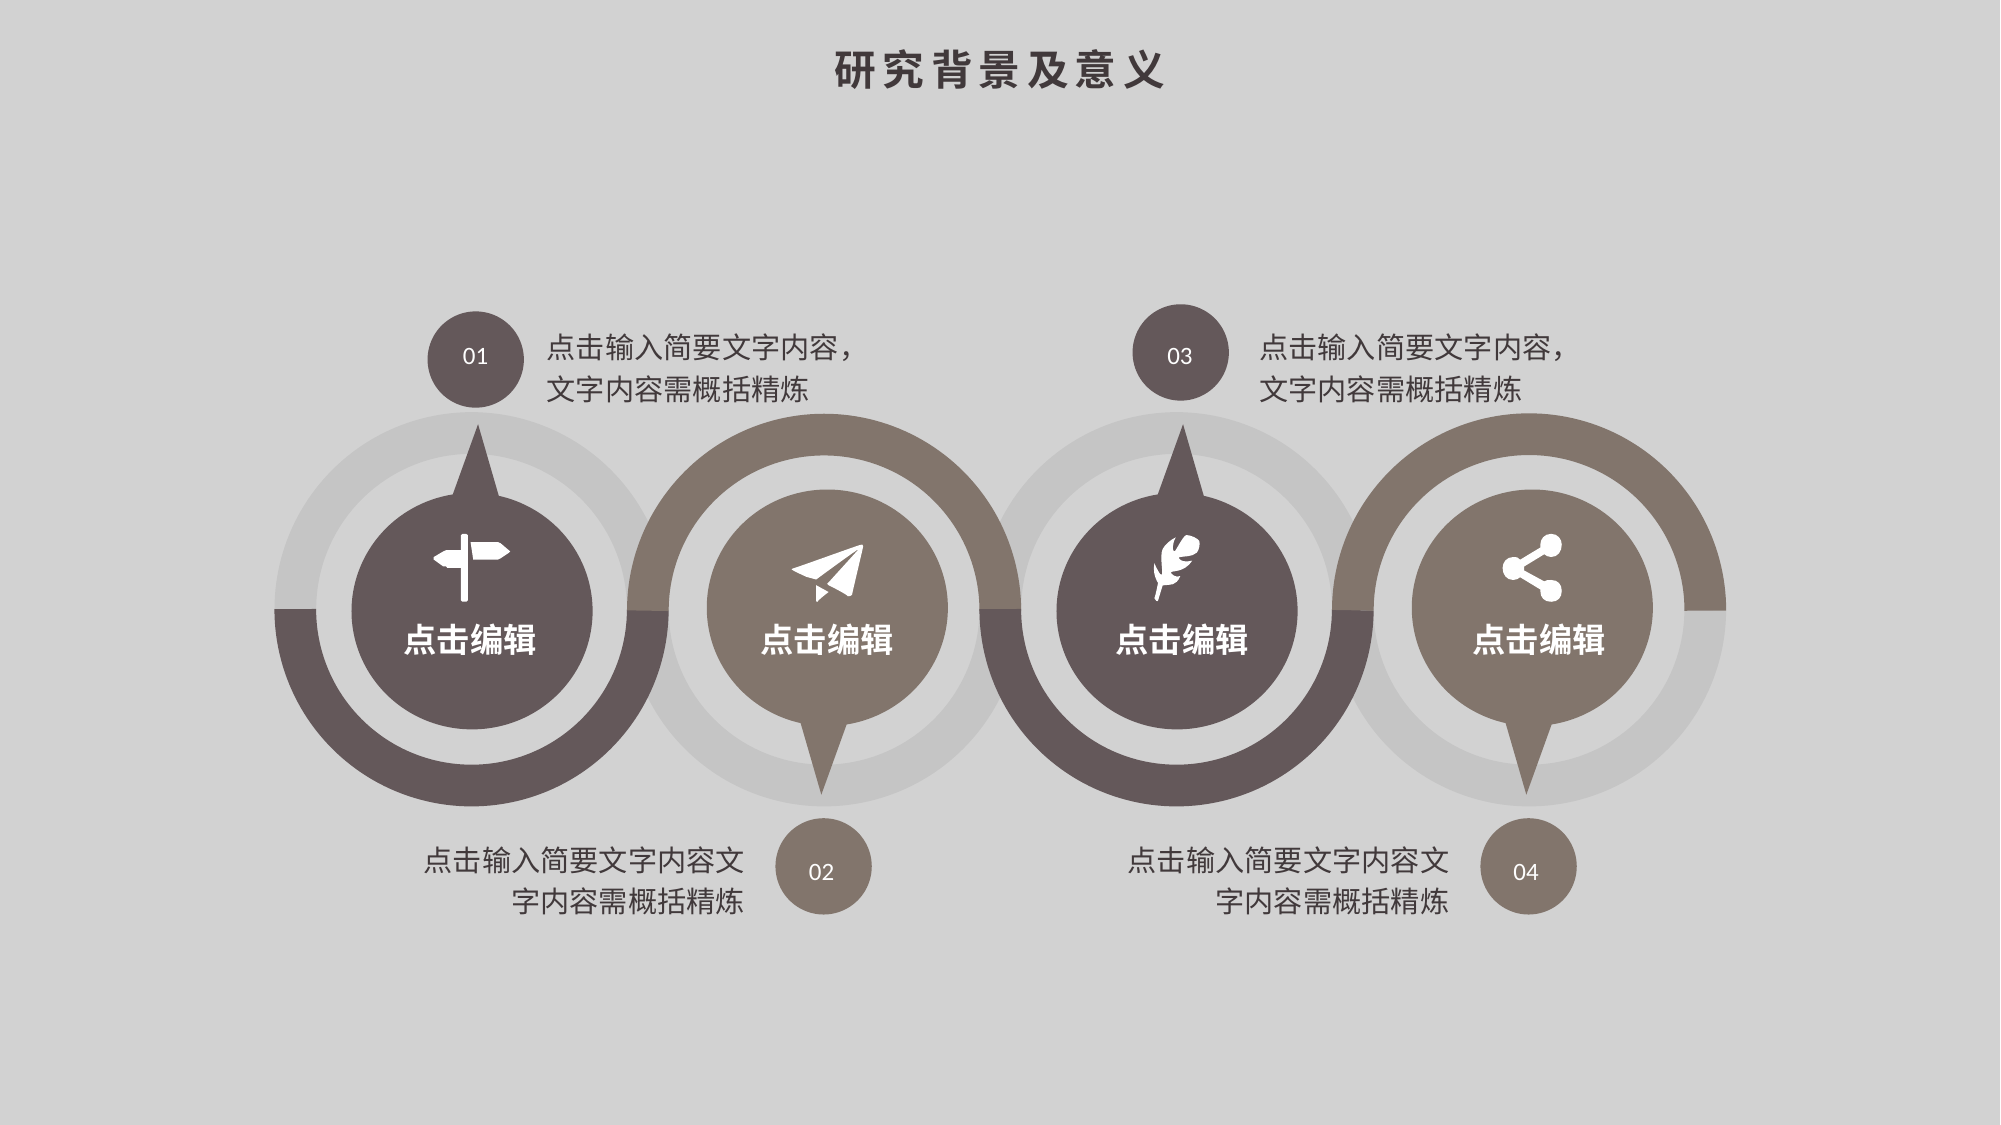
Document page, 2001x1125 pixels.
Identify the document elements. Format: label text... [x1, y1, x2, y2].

text_box 点击输入简要文字内容文字内容需概括精炼 [1105, 827, 1465, 927]
text_box [426, 322, 525, 409]
text_box 点击输入简要文字内容，文字内容需概括精炼 [531, 315, 891, 414]
text_box [817, 786, 826, 799]
text_box [446, 310, 505, 320]
text_box 02 [789, 836, 854, 894]
text_box 01 [443, 320, 508, 377]
text_box 点击输入简要文字内容，文字内容需概括精炼 [1244, 315, 1604, 414]
text_box [1479, 817, 1578, 916]
text_box [1178, 420, 1187, 433]
text_box 03 [1148, 320, 1213, 377]
text_box 点击输入简要文字内容文字内容需概括精炼 [401, 827, 760, 927]
text_box [473, 420, 482, 433]
text_box [1522, 786, 1531, 799]
text_box [774, 817, 873, 916]
text_box 04 [1494, 836, 1559, 894]
text_box [1131, 303, 1230, 402]
text_box 研究背景及意义 [820, 36, 1180, 101]
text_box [295, 433, 1706, 786]
